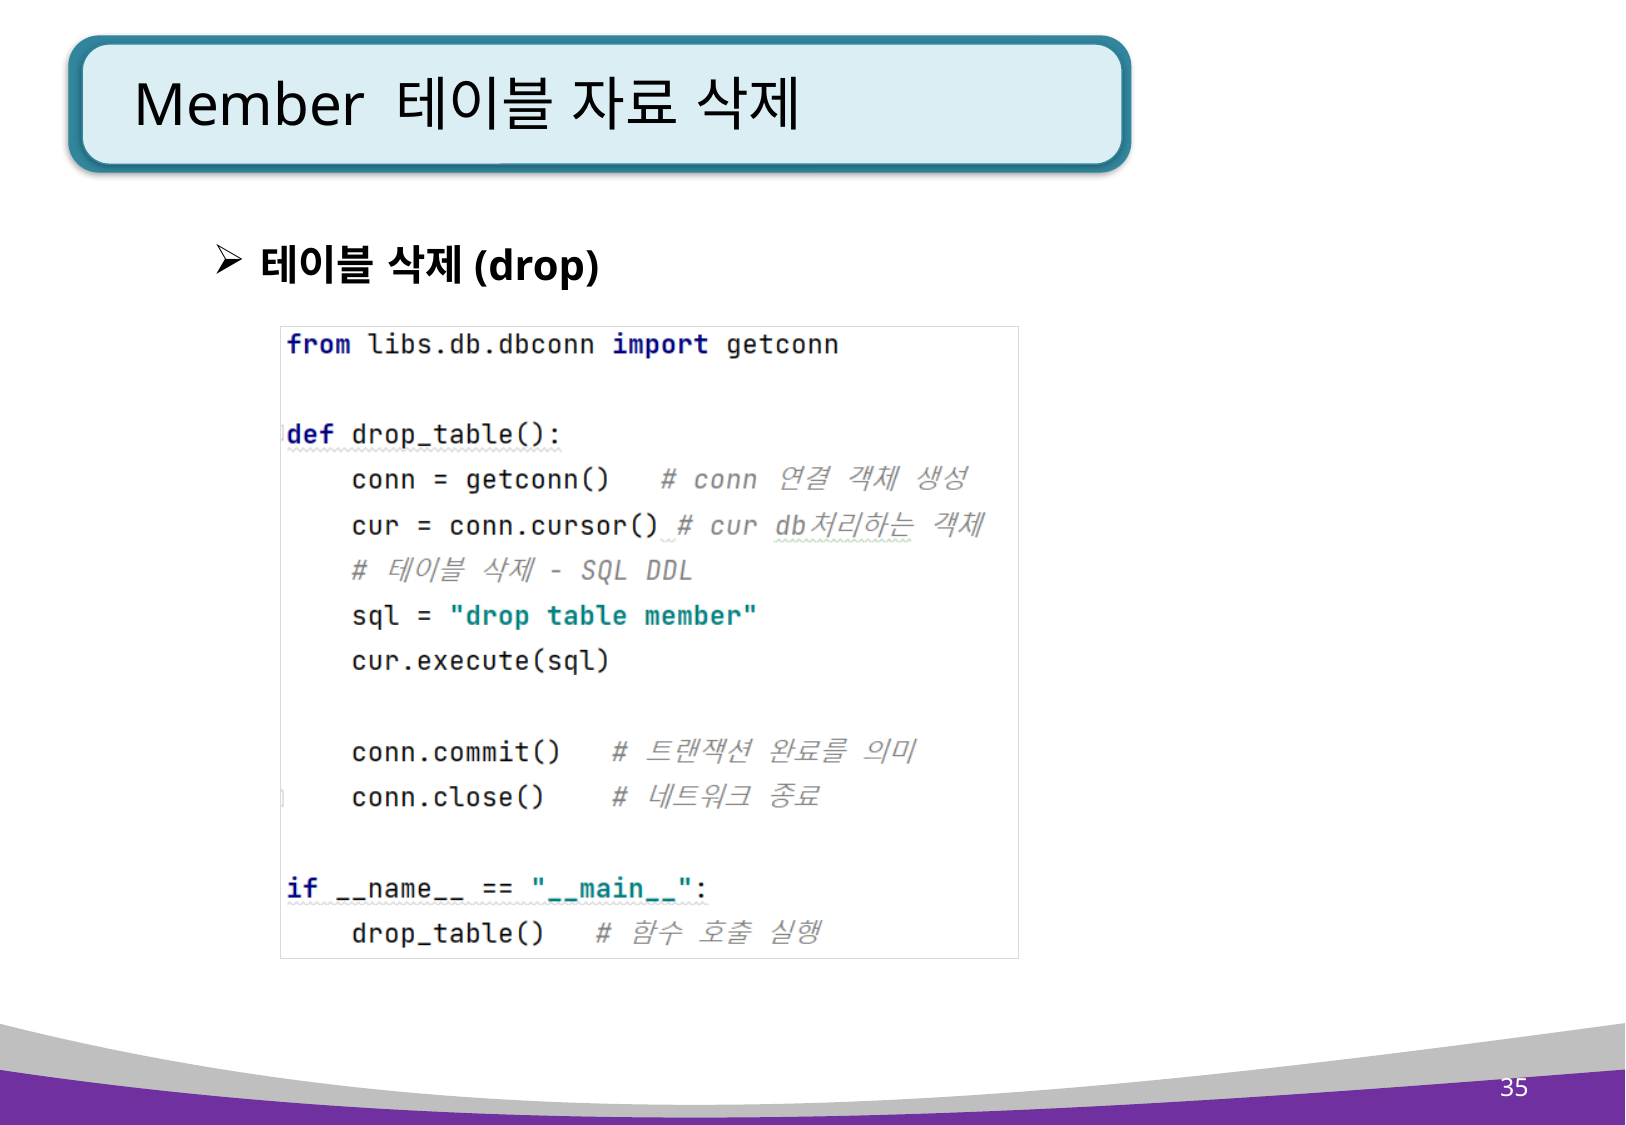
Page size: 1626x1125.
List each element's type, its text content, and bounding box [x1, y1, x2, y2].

title Member 테이블 자료 삭제 [103, 32, 1121, 173]
picture [280, 326, 1019, 960]
slide_number 35 [1452, 1058, 1544, 1119]
text_box 테이블 삭제(drop) [198, 231, 884, 297]
